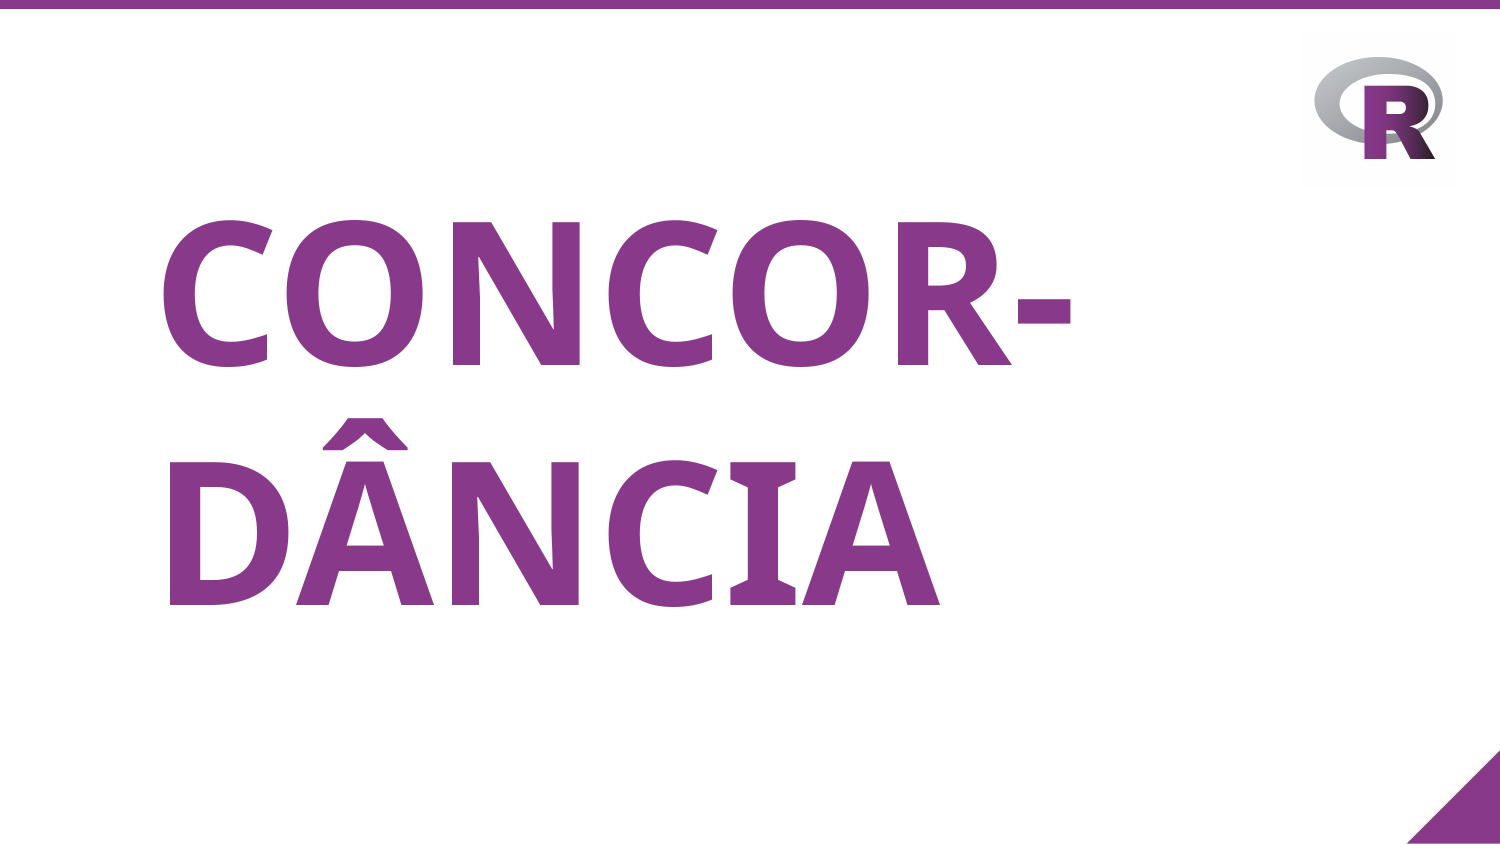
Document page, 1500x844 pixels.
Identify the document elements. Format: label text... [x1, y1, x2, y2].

picture [1300, 30, 1457, 150]
title CONCOR- DÂNCIA [137, 150, 1462, 341]
